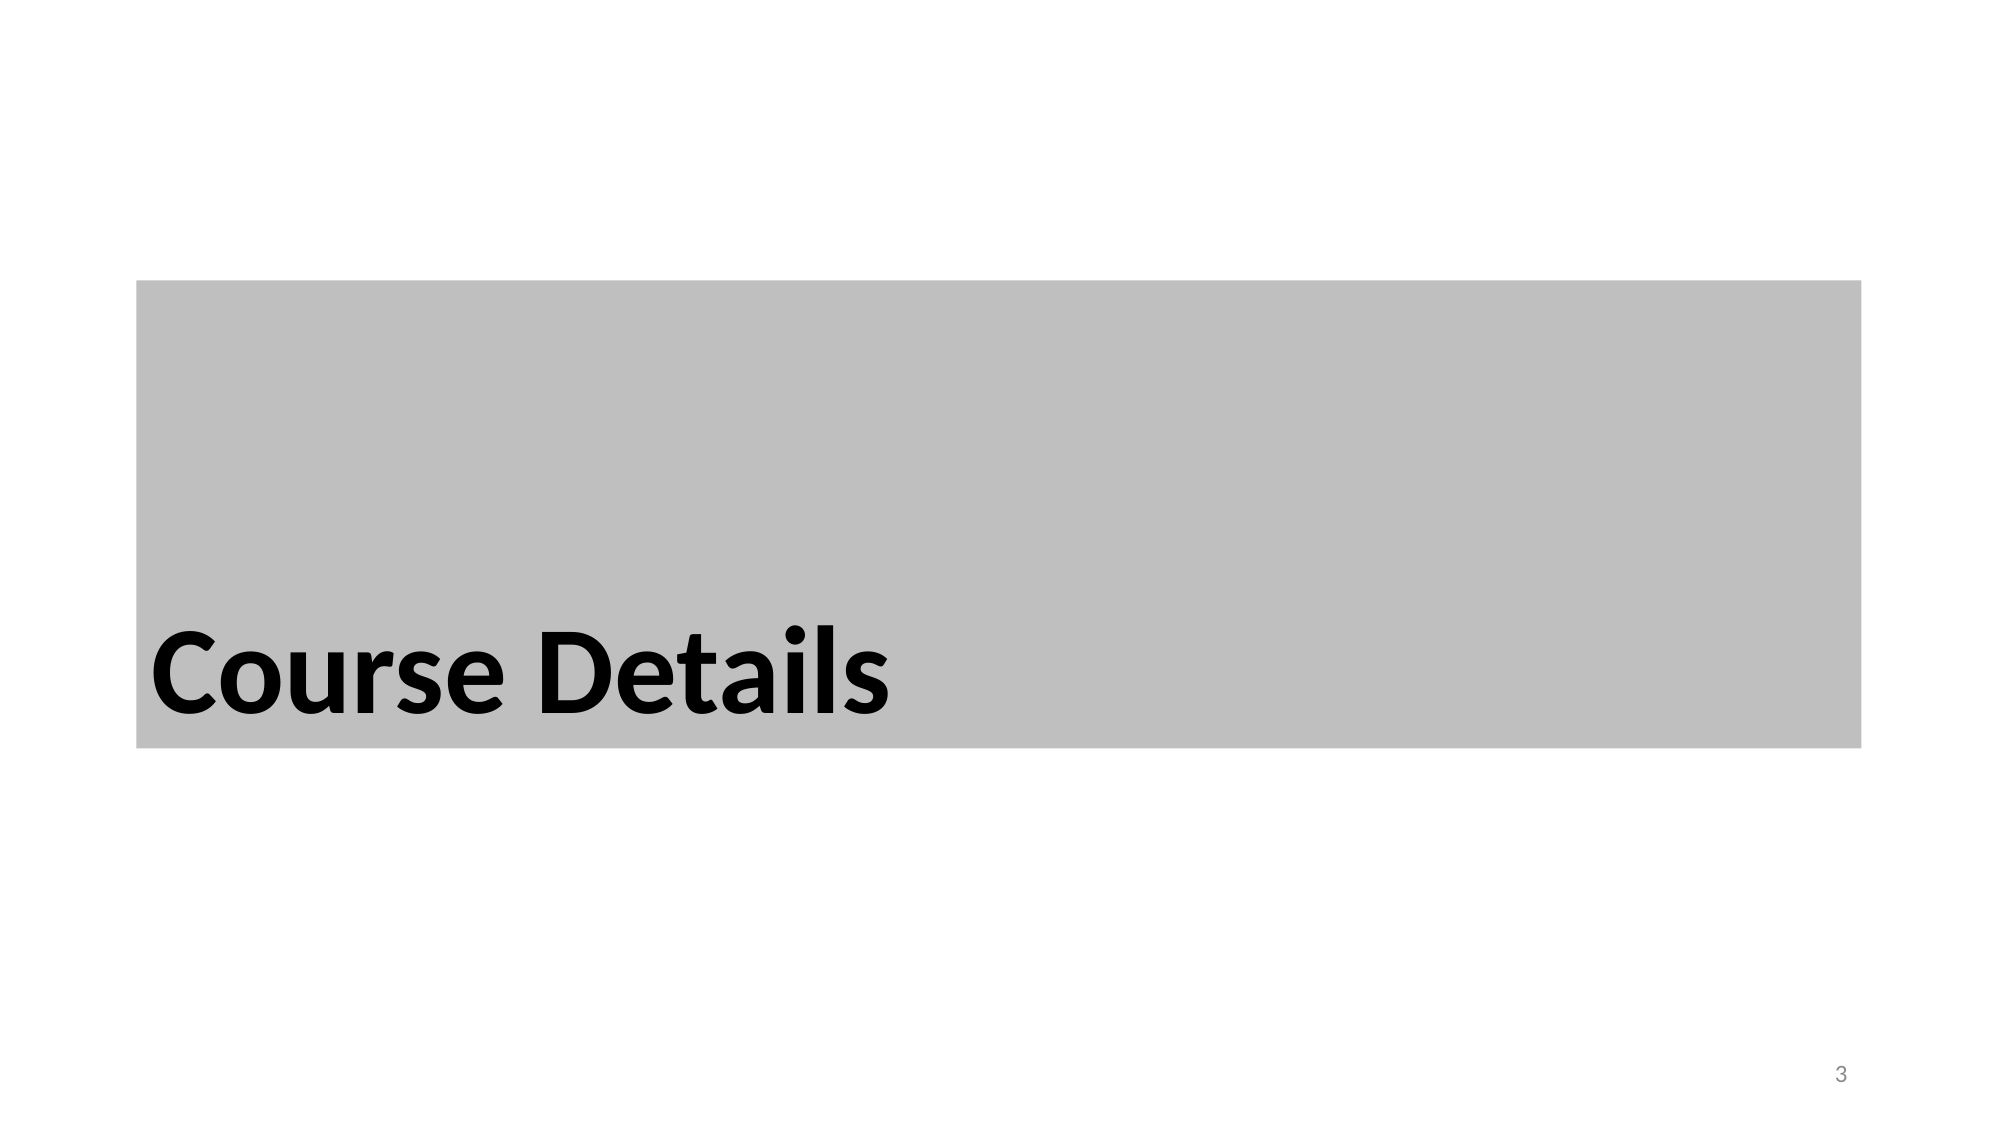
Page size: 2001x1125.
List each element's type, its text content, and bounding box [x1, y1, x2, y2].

slide_number 3 [1412, 1042, 1863, 1103]
title Course Details [136, 280, 1862, 749]
